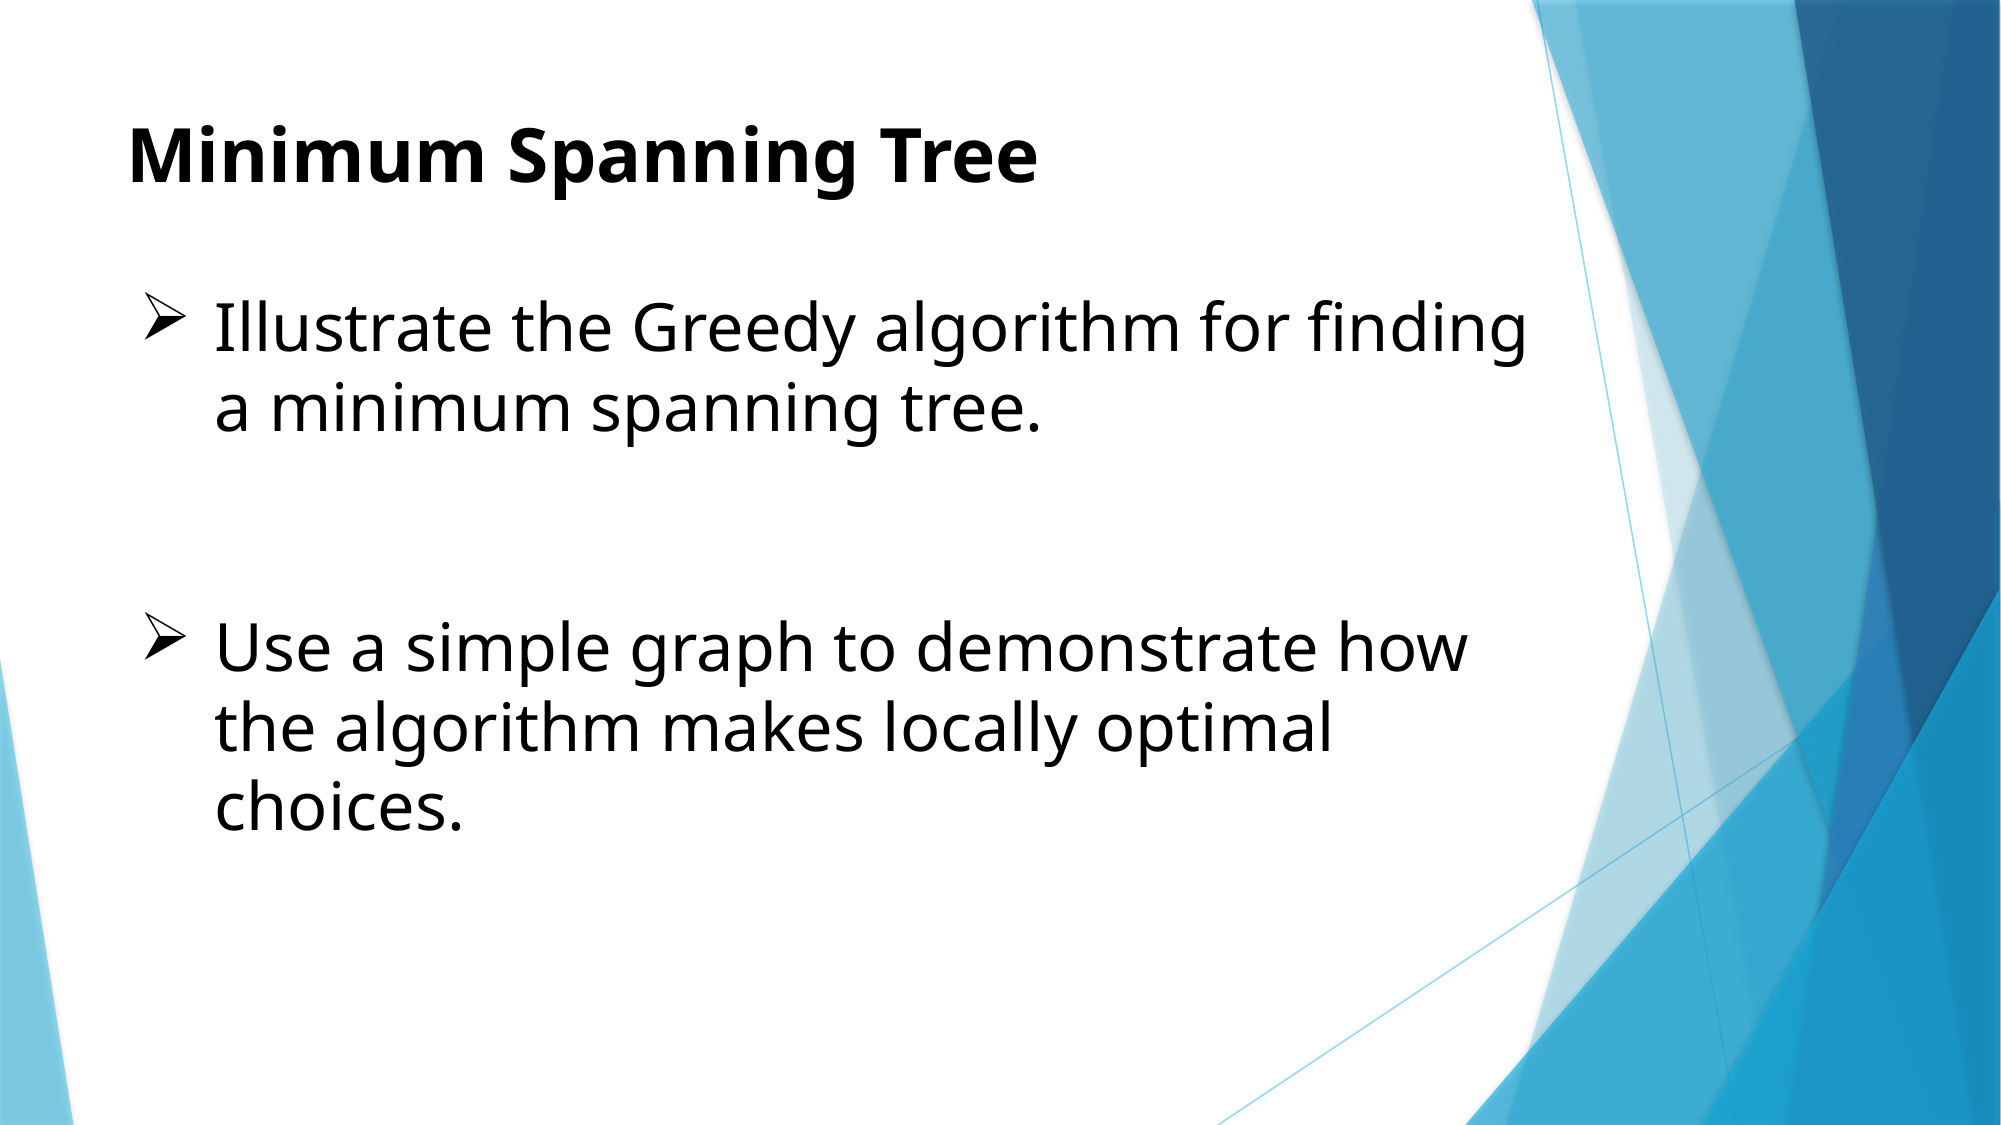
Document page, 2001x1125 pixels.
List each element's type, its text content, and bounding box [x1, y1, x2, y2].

text_box Illustrate the Greedy algorithm for finding a minimum spanning tree. Use a simple graph to demonstrate how the algorithm makes locally optimal choices. [125, 277, 1600, 852]
title Minimum Spanning Tree [111, 99, 1522, 317]
